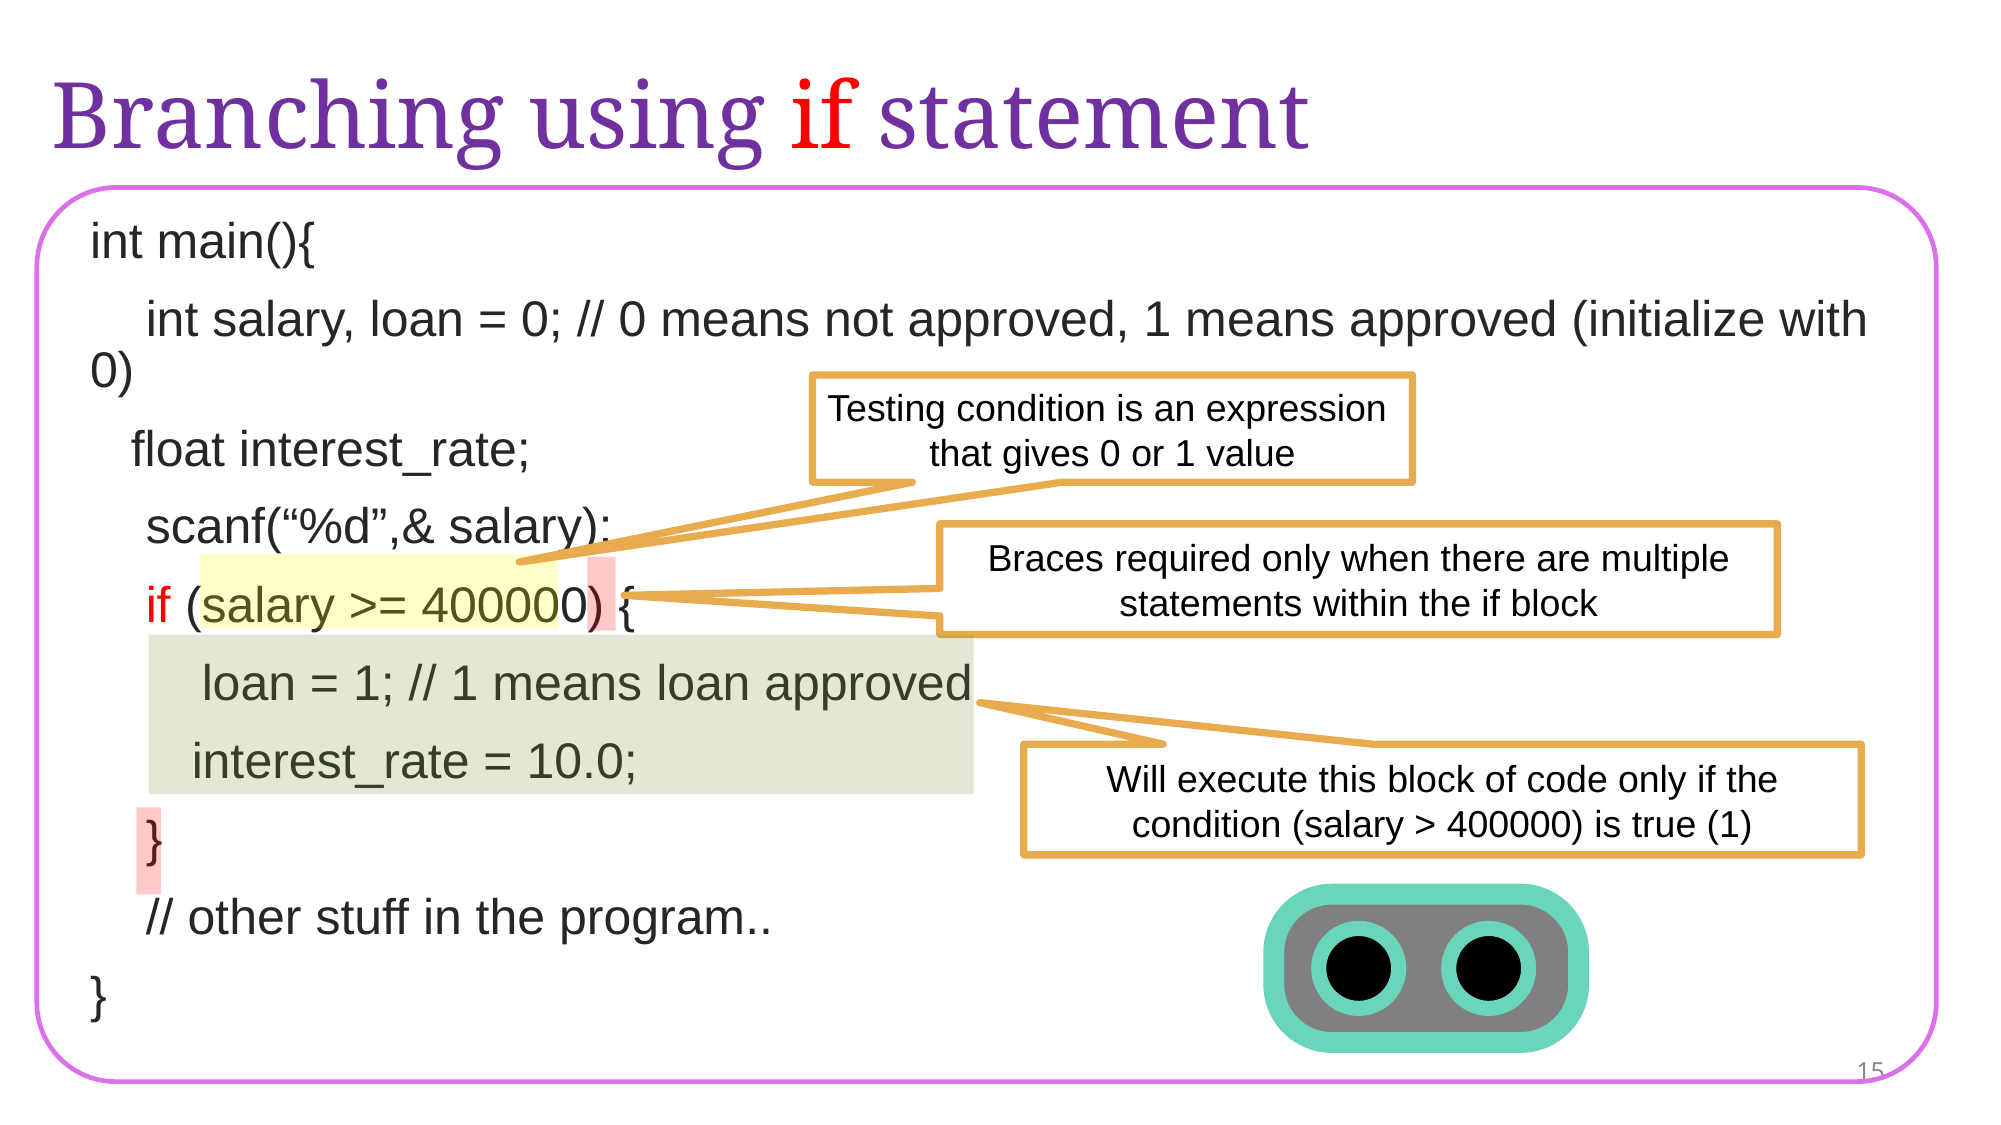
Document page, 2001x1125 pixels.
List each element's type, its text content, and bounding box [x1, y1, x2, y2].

text_box [134, 805, 163, 896]
text_box Will execute this block of code only if the condition (salary > 400000) is true (1) [979, 702, 1862, 855]
text_box int main(){ int salary, loan = 0; // 0 means not approved, 1 means approved (initialize with 0) float interest_rate; scanf(“%d”,& salary); if (salary >= 400000) { loan = 1; // 1 means loan approved interest_rate = 10.0; } // other stuff in the program.. } [36, 187, 1937, 1082]
text_box [198, 552, 560, 630]
slide_number 15 [1433, 1042, 1900, 1103]
text_box Braces required only when there are multiple statements within the if block [624, 523, 1778, 635]
text_box Testing condition is an expression that gives 0 or 1 value [519, 374, 1413, 563]
title Branching using if statement [36, 18, 1950, 206]
text_box [585, 555, 618, 632]
text_box [147, 632, 976, 796]
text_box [1273, 893, 1579, 1043]
